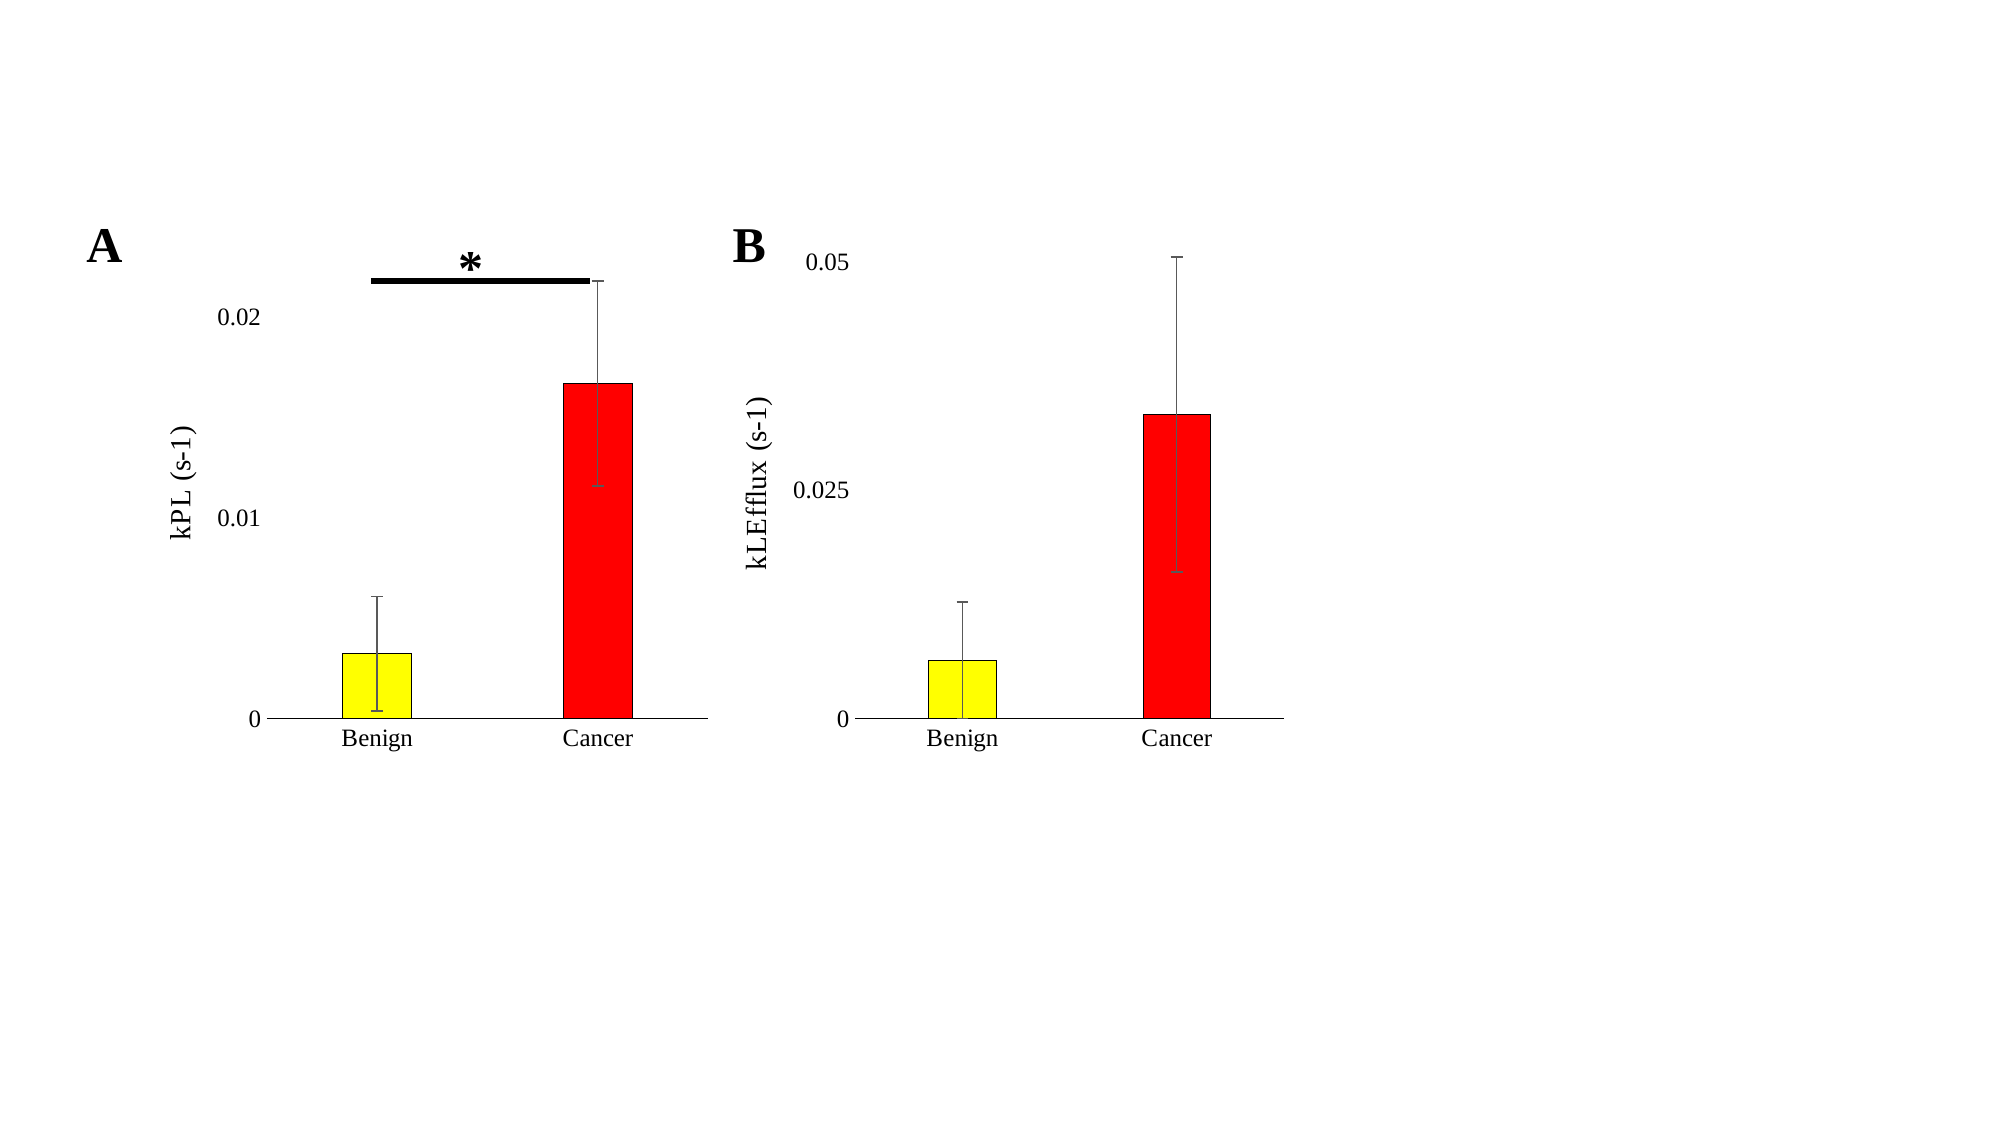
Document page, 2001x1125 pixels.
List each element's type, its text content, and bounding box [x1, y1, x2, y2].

text_box A [71, 205, 128, 280]
chart [128, 205, 1296, 763]
